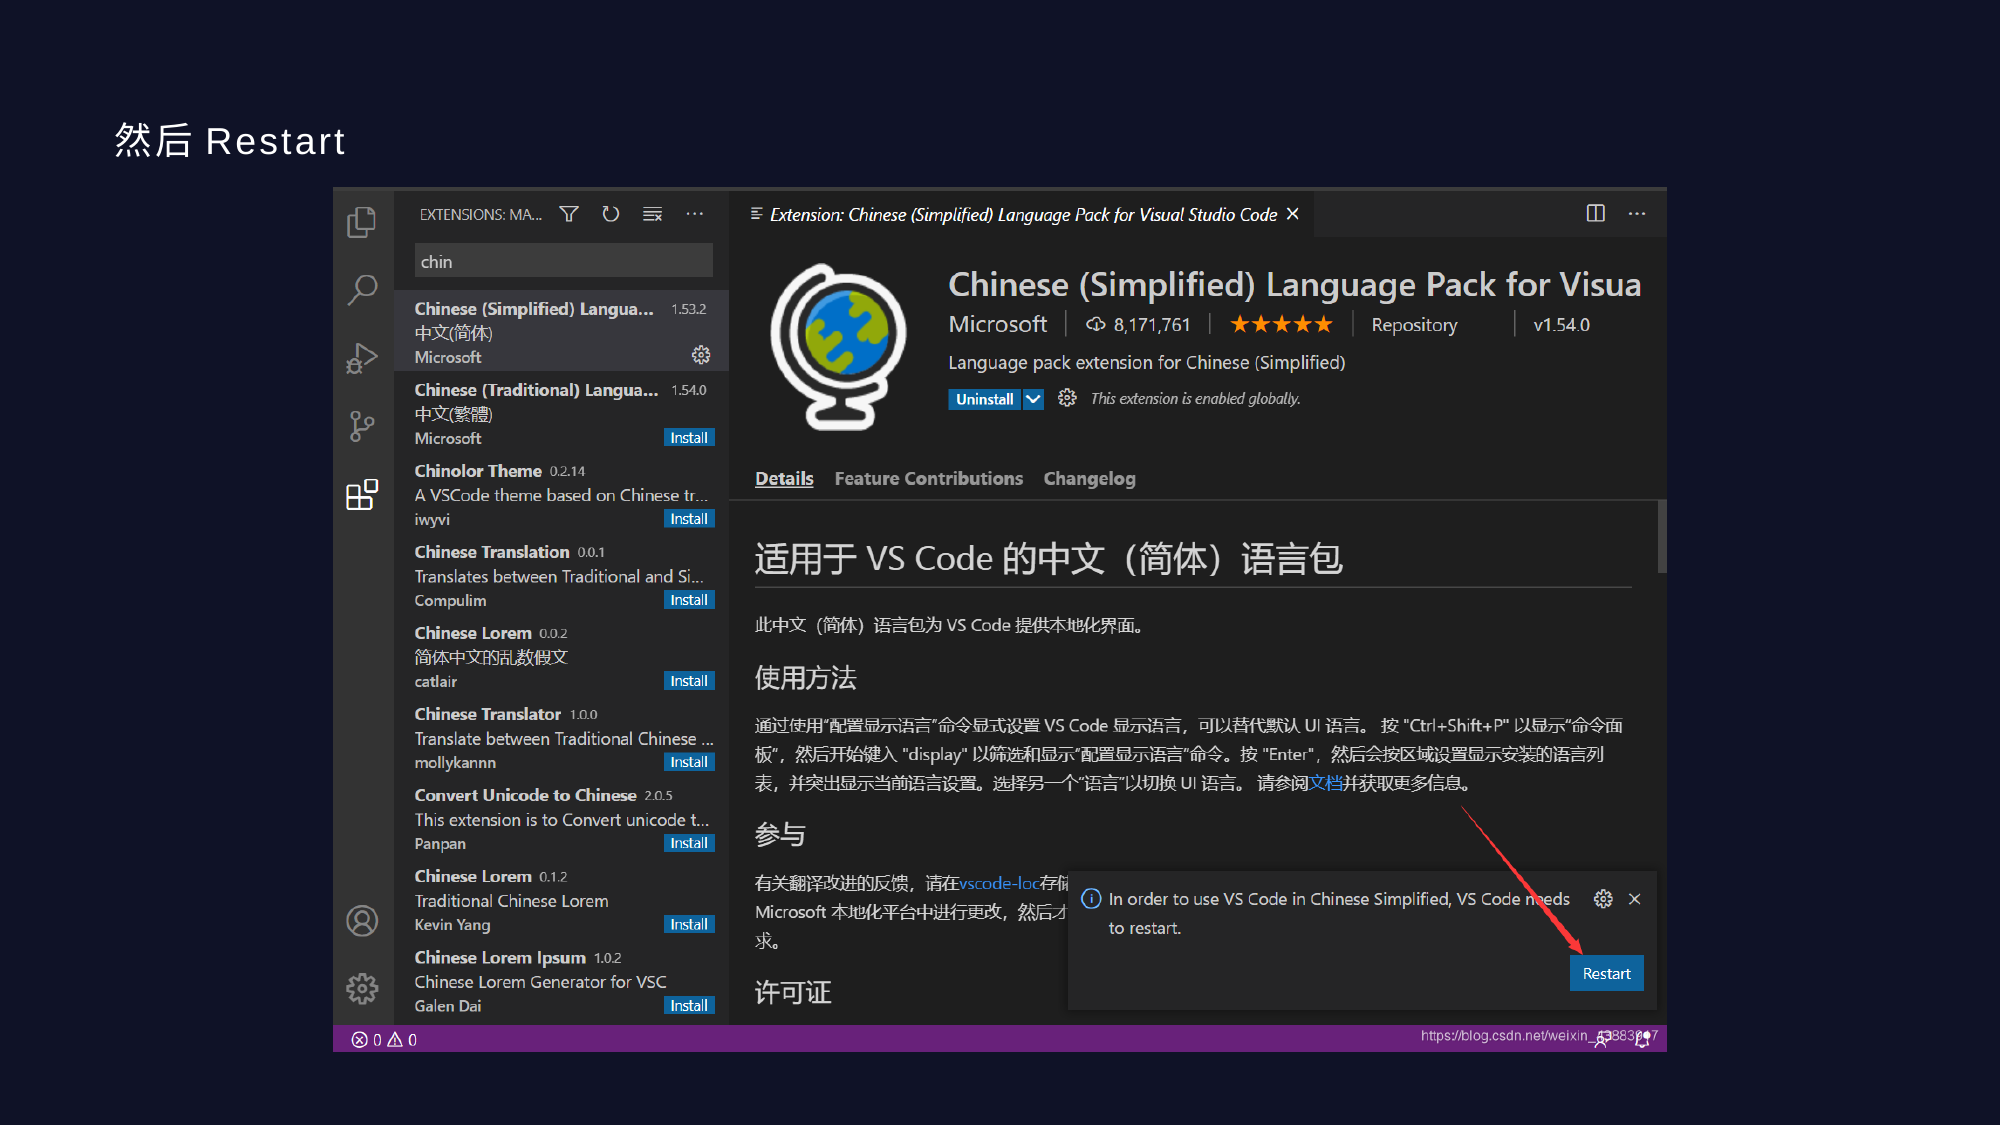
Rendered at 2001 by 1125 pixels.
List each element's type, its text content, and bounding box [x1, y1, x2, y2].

picture [333, 187, 1667, 1052]
list 然后Restart [100, 95, 1900, 877]
